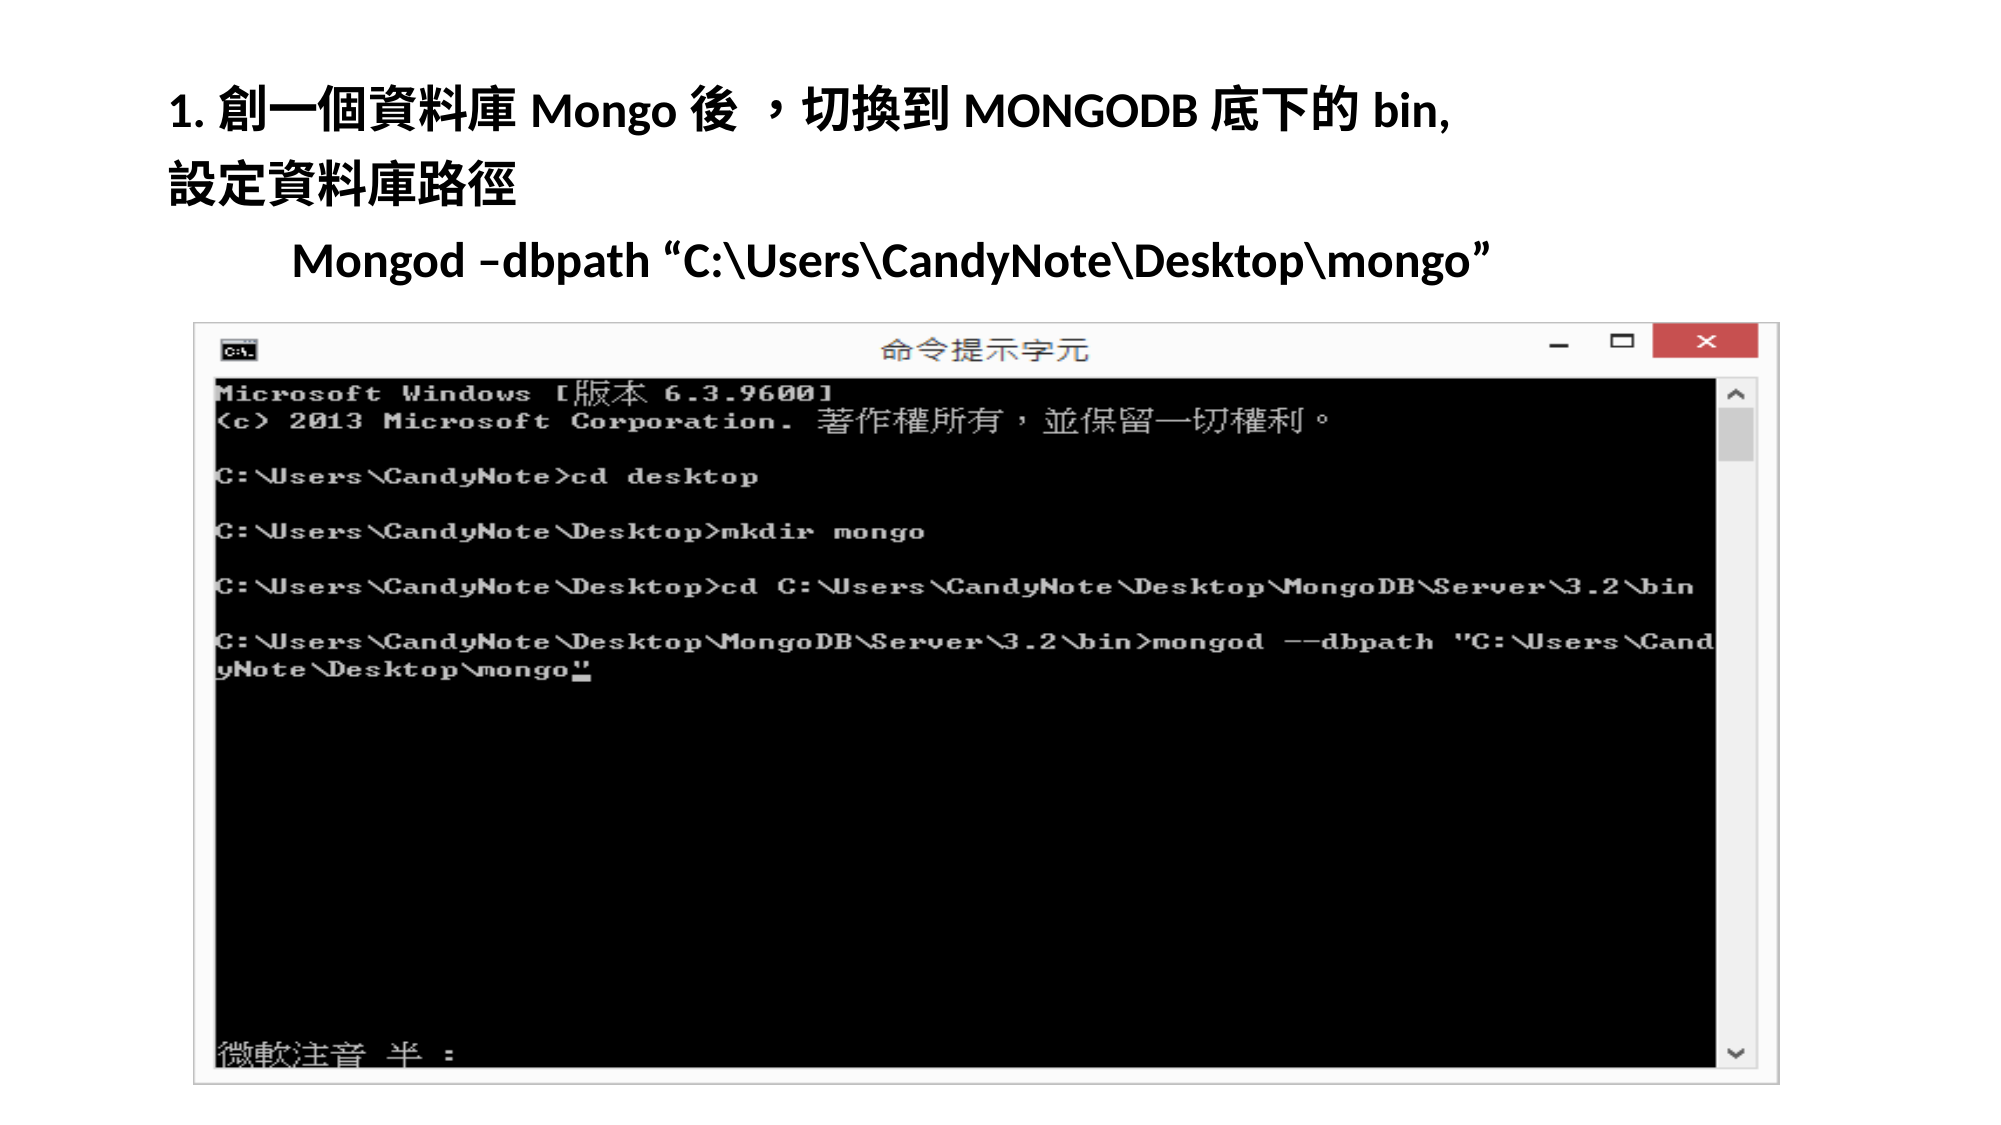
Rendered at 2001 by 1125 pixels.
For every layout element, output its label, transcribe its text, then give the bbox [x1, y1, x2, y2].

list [193, 322, 1780, 1085]
list 1.創一個資料庫Mongo後 ，切換到MONGODB底下的bin, 設定資料庫路徑 Mongod –dbpath “C:\Users\CandyNote\Desktop\mongo” [152, 76, 1878, 323]
